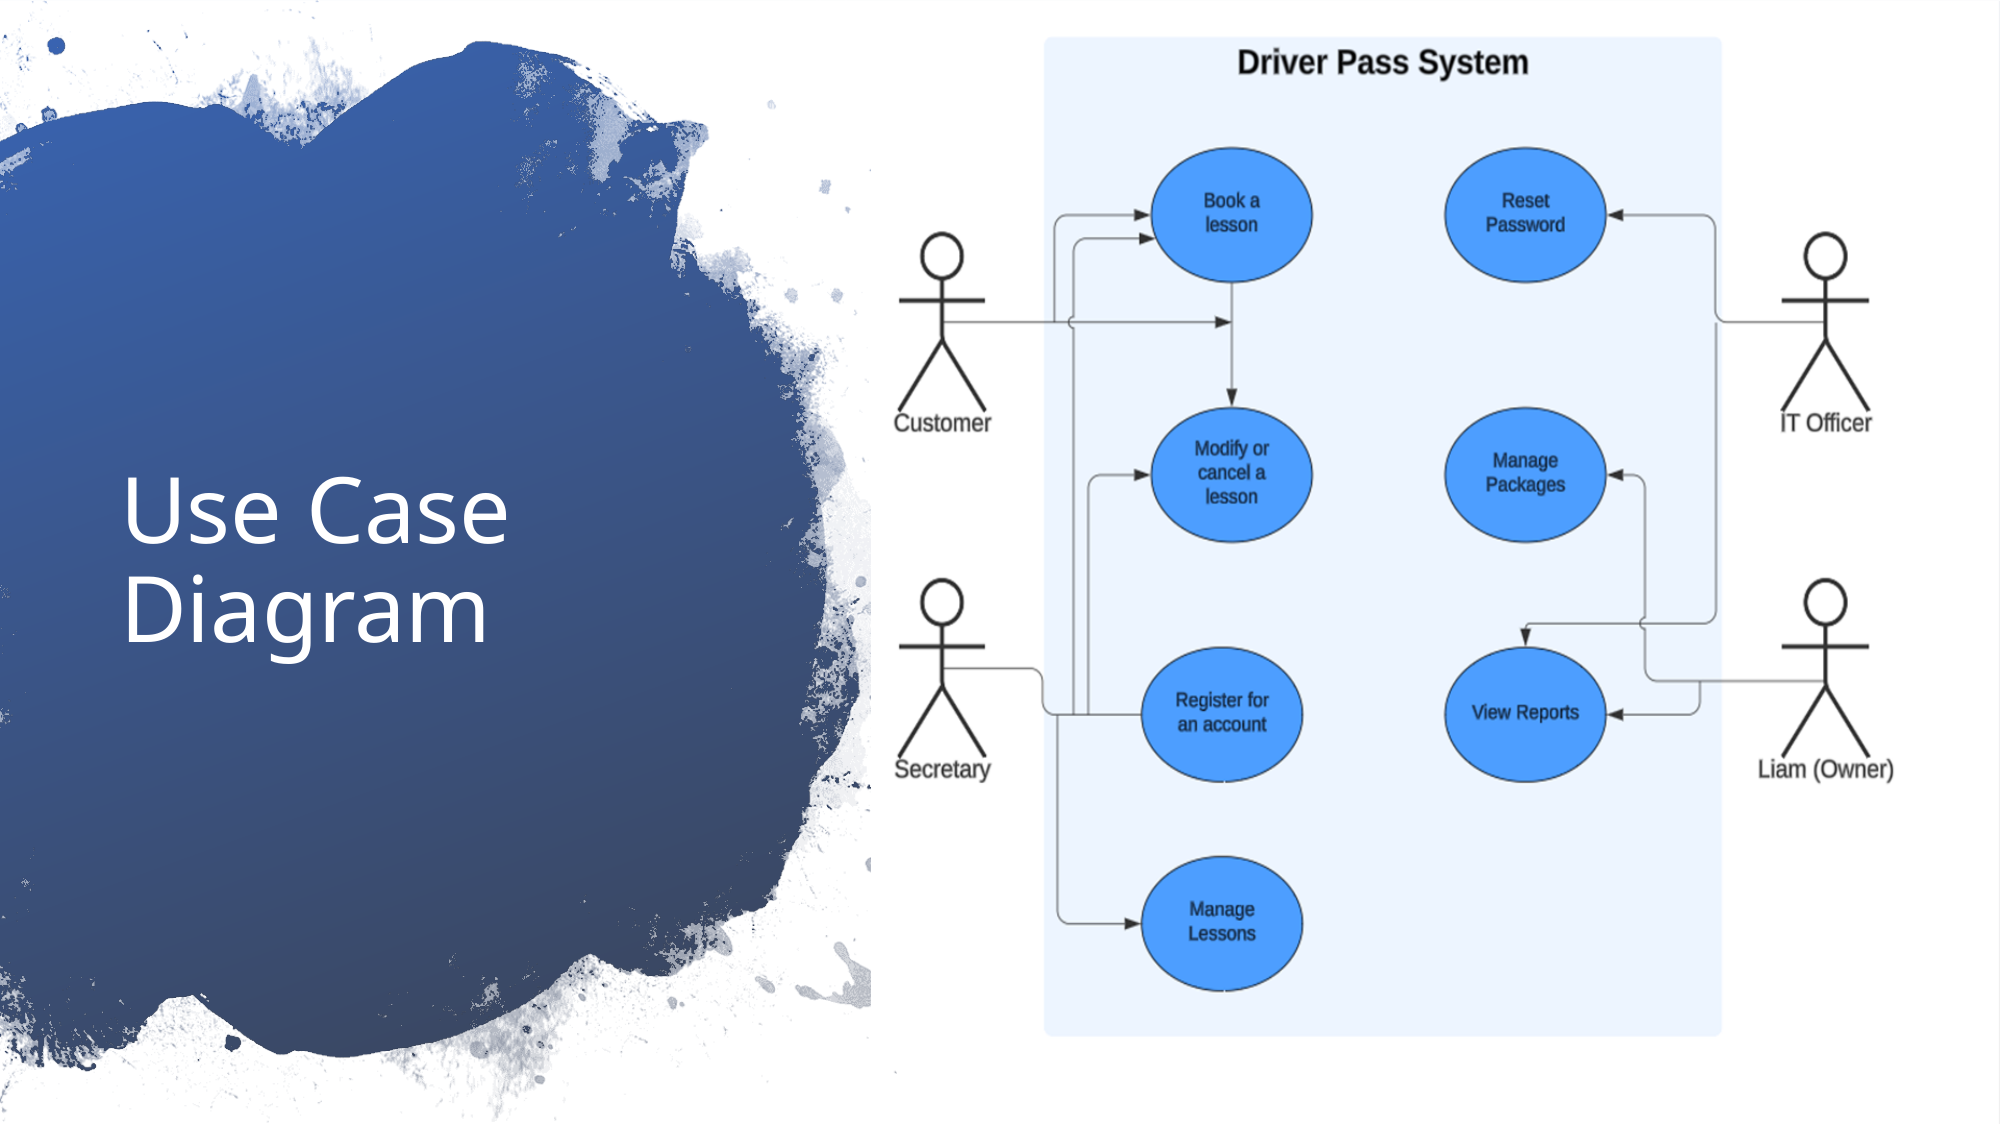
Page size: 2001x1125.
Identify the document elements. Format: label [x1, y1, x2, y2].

picture [0, 0, 2000, 1125]
list [871, 36, 1920, 1068]
